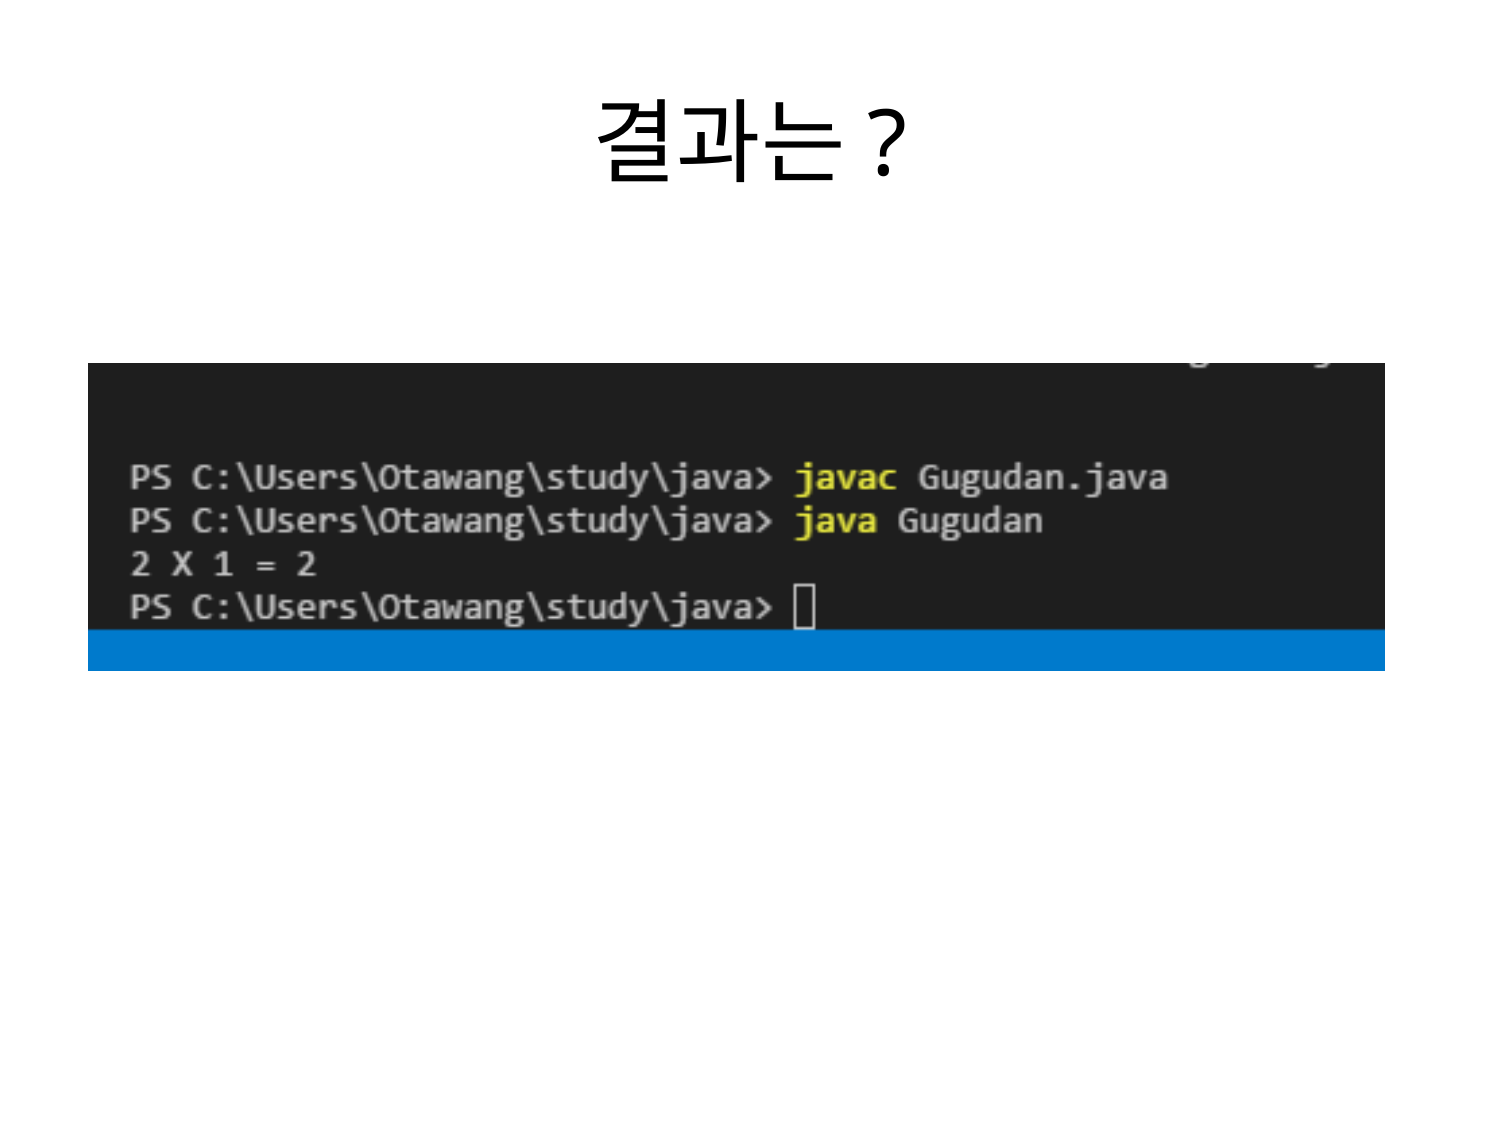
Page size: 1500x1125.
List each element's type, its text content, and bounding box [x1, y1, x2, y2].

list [88, 362, 1385, 671]
title 결과는? [75, 45, 1425, 233]
